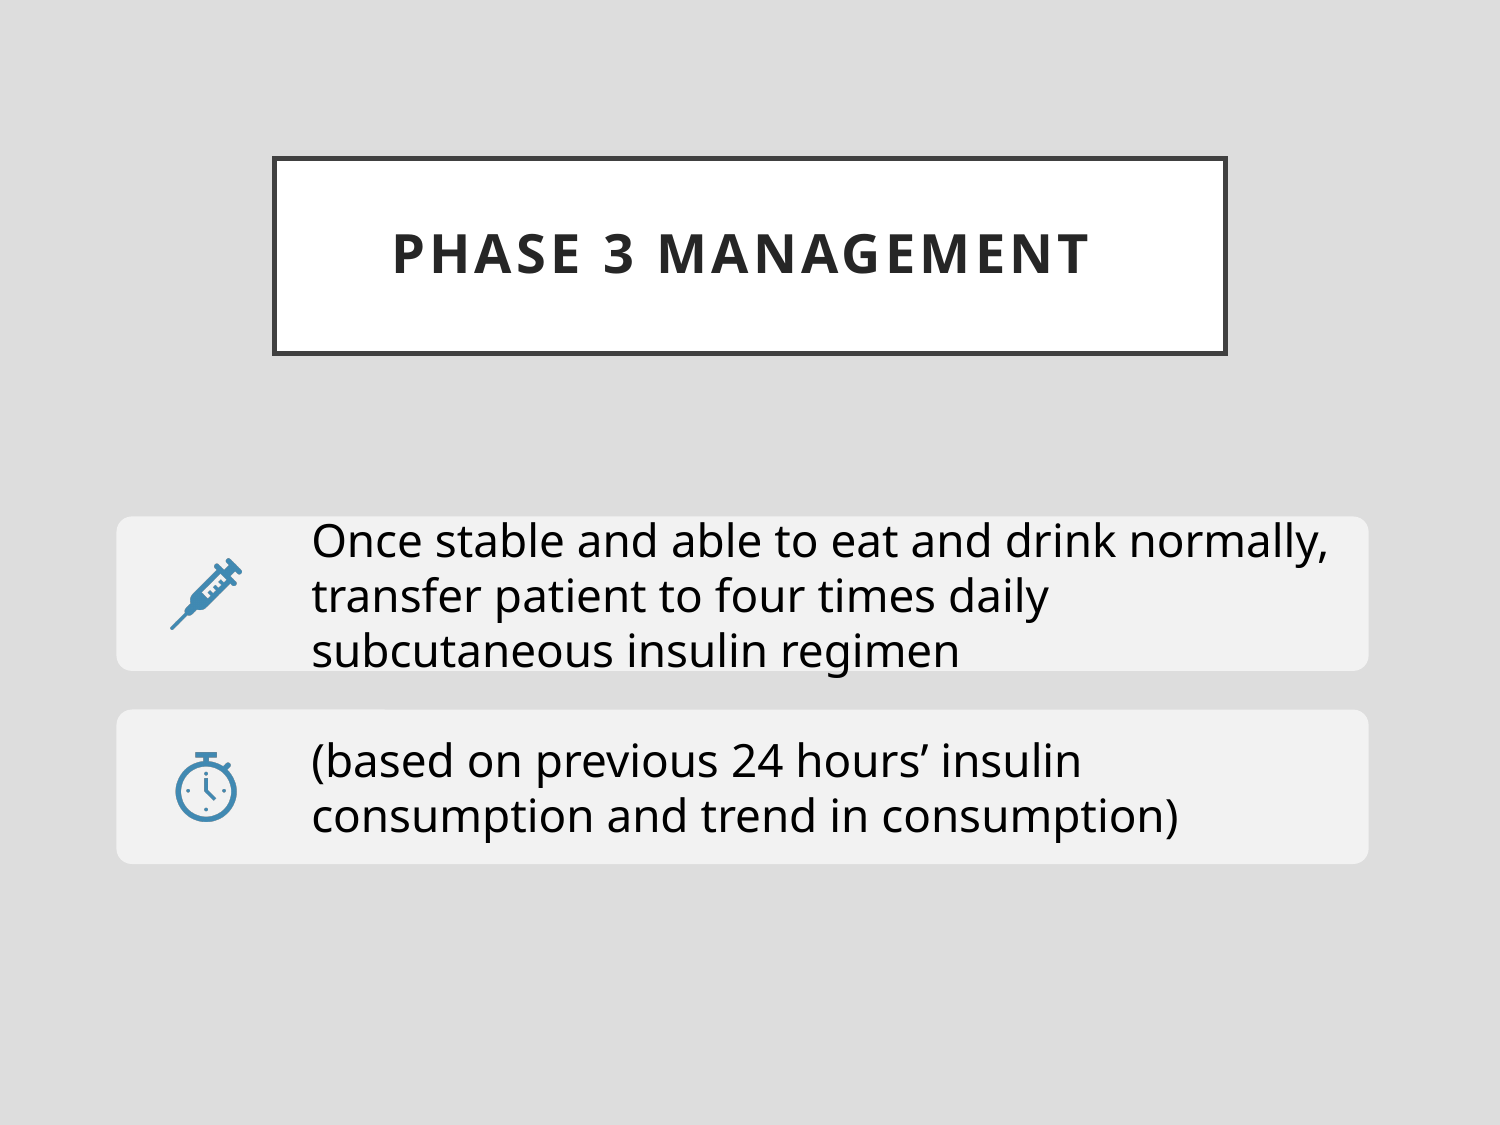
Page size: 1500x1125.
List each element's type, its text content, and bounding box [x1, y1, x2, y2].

title Phase 3 Management [272, 156, 1228, 356]
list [116, 432, 1369, 948]
